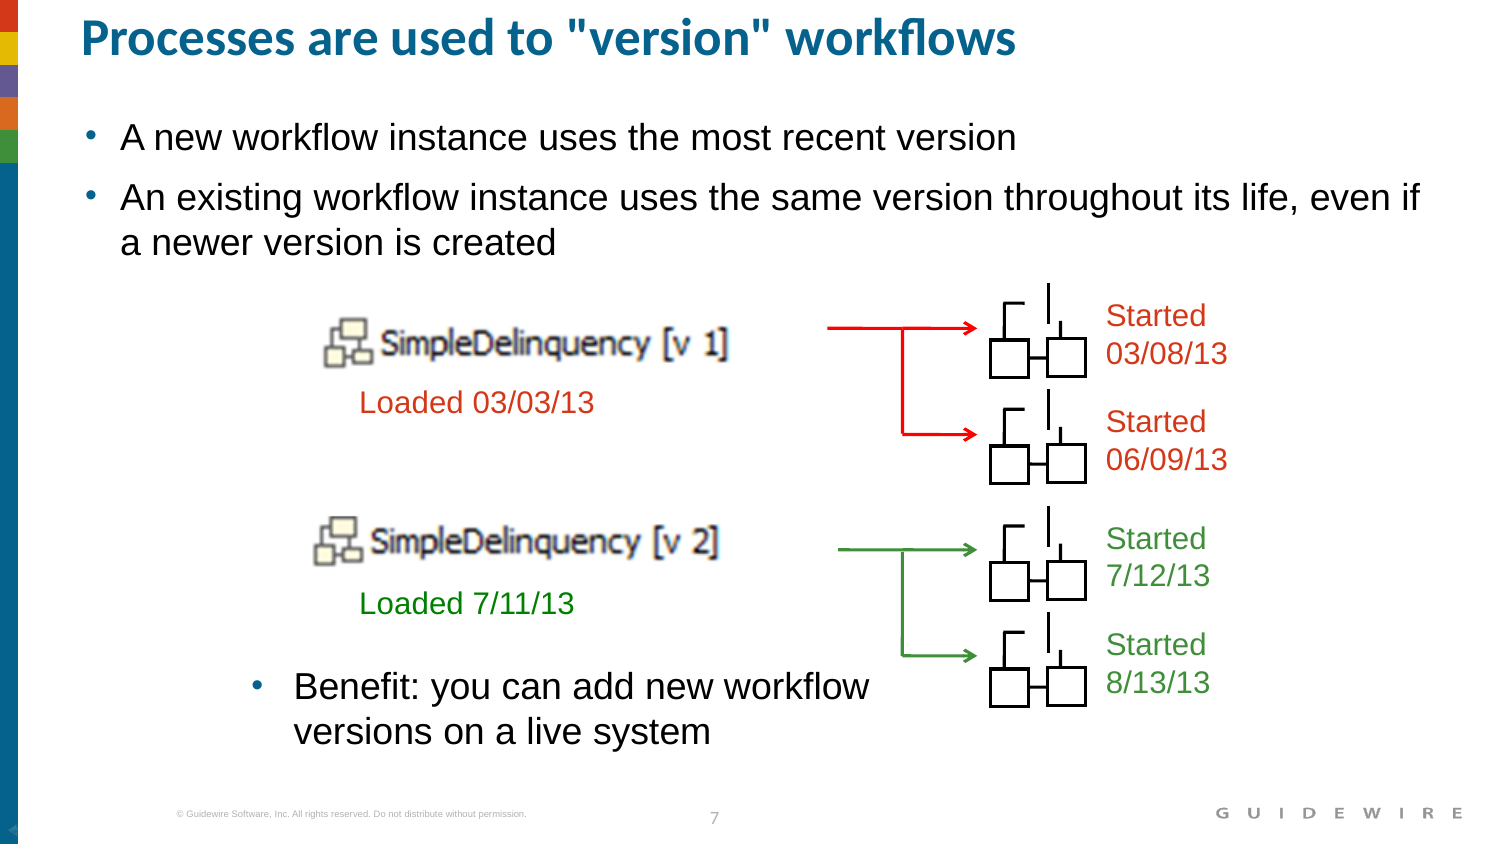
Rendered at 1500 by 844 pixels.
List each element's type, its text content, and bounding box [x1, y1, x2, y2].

picture [318, 311, 738, 371]
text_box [990, 390, 1257, 486]
text_box [902, 427, 978, 442]
text_box Loaded 7/11/13 [353, 580, 685, 629]
text_box Loaded 03/03/13 [353, 378, 685, 427]
list A new workflow instance uses the most recent version An existing workflow instance uses the same version throughout its life, even if a newer version is created [85, 112, 1450, 788]
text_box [990, 507, 1257, 602]
picture [1215, 805, 1480, 822]
picture [308, 510, 726, 572]
text_box [903, 321, 978, 336]
text_box Benefit: you can add new workflow versions on a live system [251, 662, 878, 844]
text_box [990, 284, 1257, 380]
picture [0, 0, 18, 162]
title Processes are used to "version" workflows [81, 14, 1446, 107]
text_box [990, 613, 1257, 709]
picture [11, 826, 18, 834]
